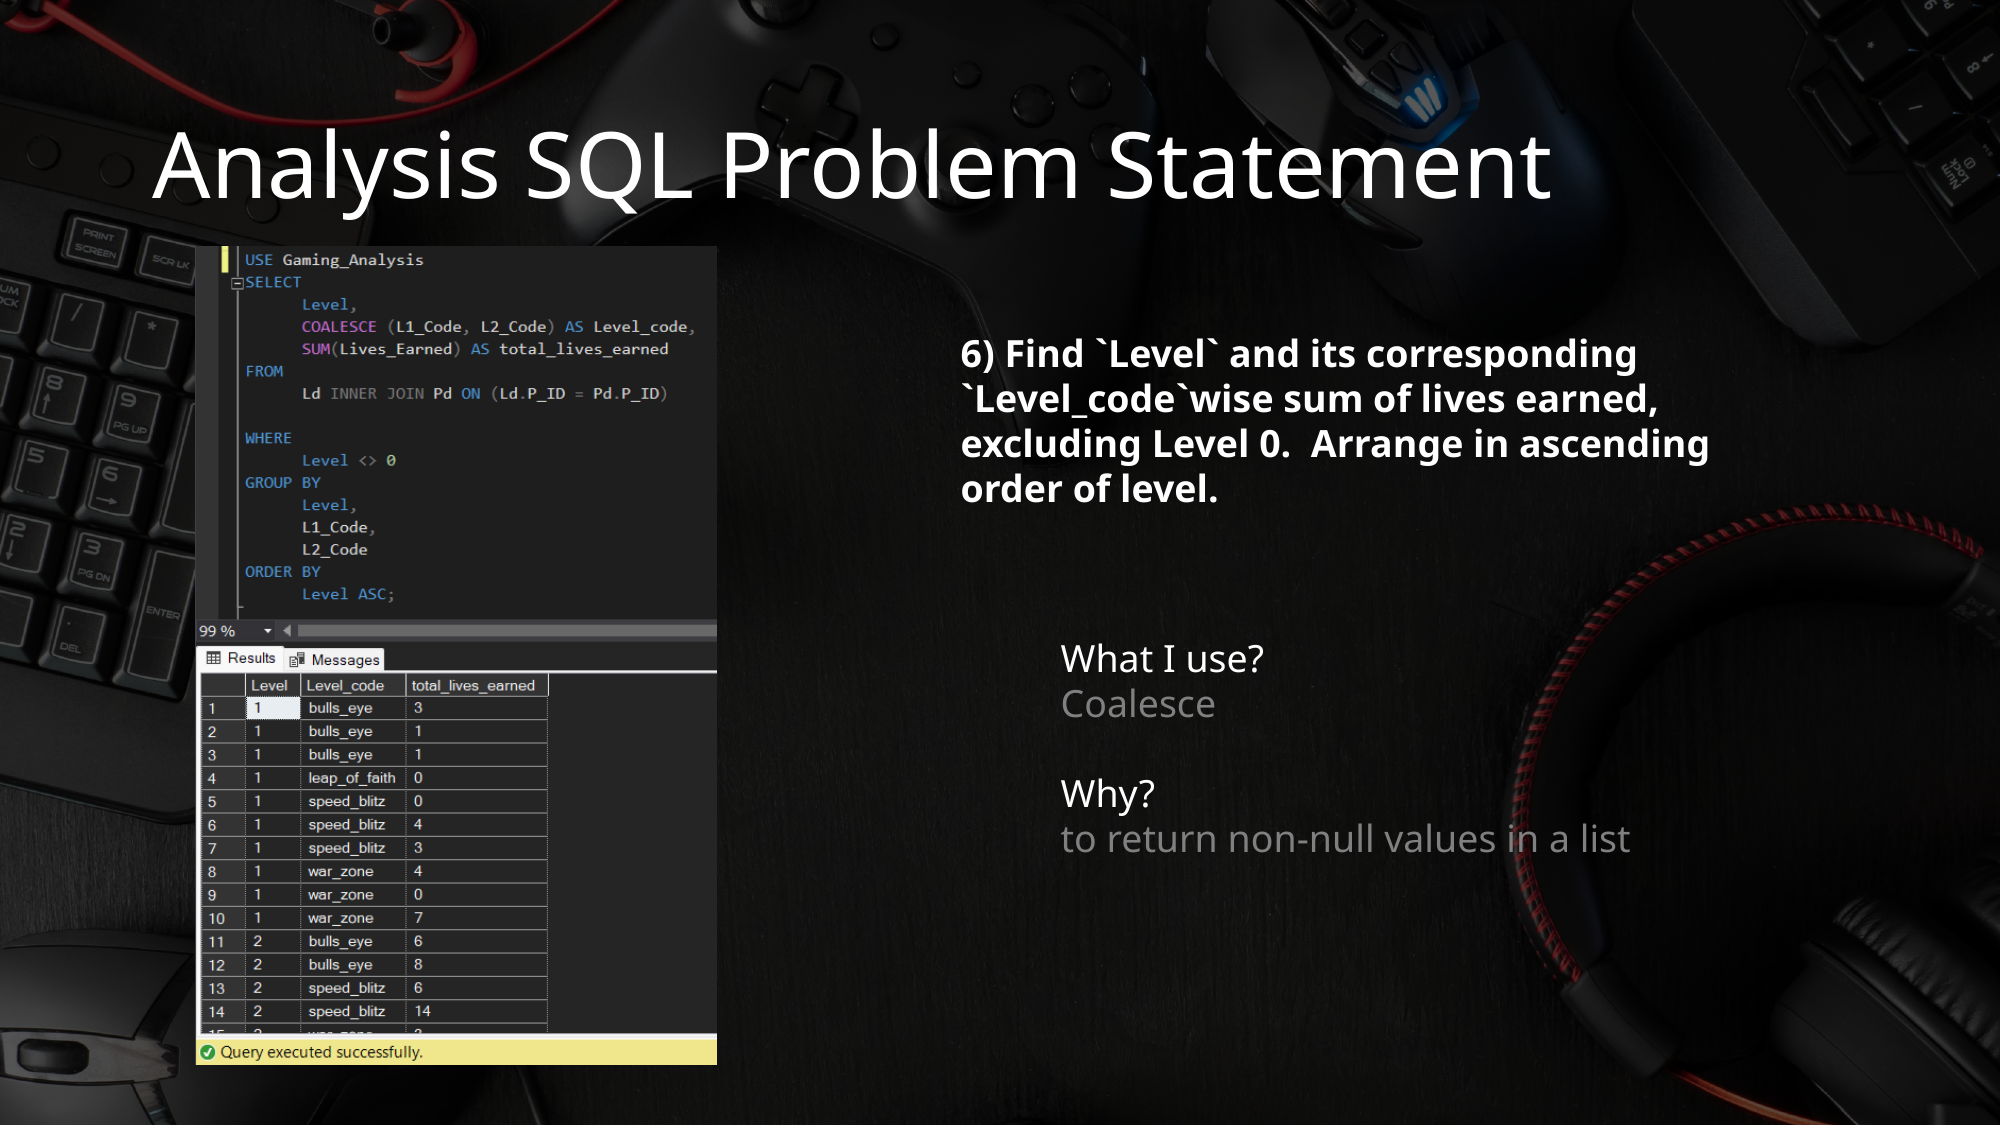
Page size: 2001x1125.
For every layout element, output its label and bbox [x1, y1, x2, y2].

list [0, 0, 2000, 1125]
picture [195, 245, 717, 1066]
